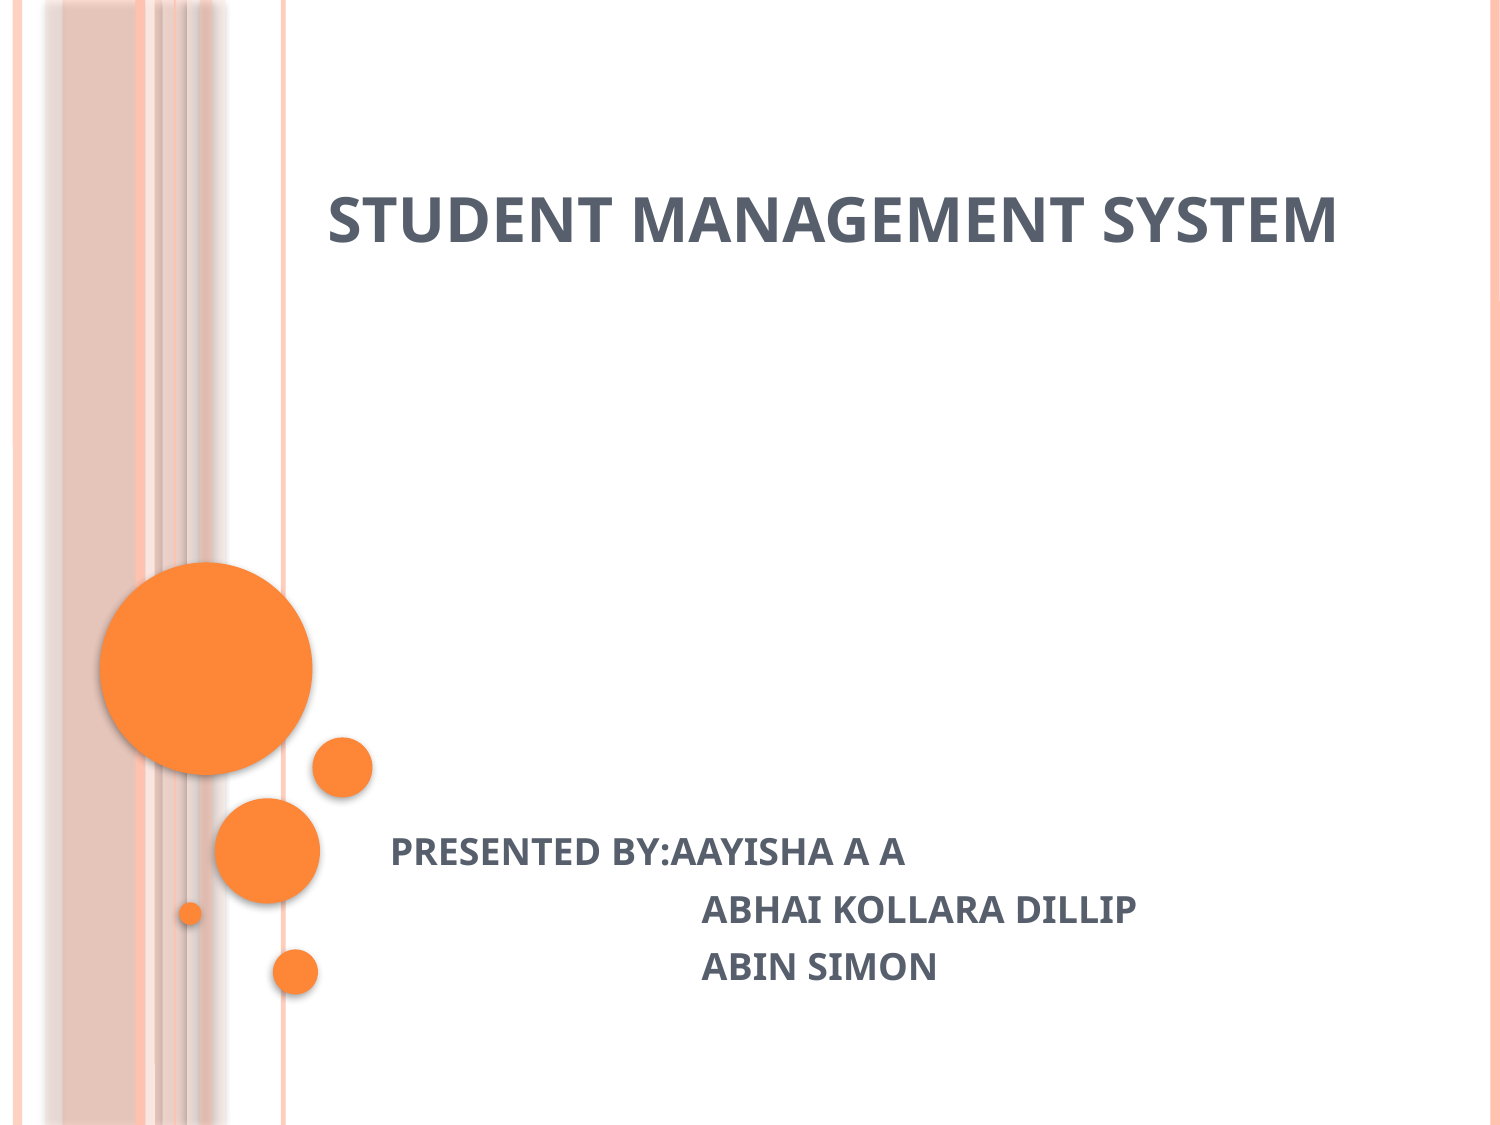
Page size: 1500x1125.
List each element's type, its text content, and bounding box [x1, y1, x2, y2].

title STUDENT MANAGEMENT SYSTEM [312, 99, 1500, 338]
subtitle PRESENTED BY:AAYISHA A A ABHAI KOLLARA DILLIP ABIN SIMON [375, 820, 1388, 1046]
